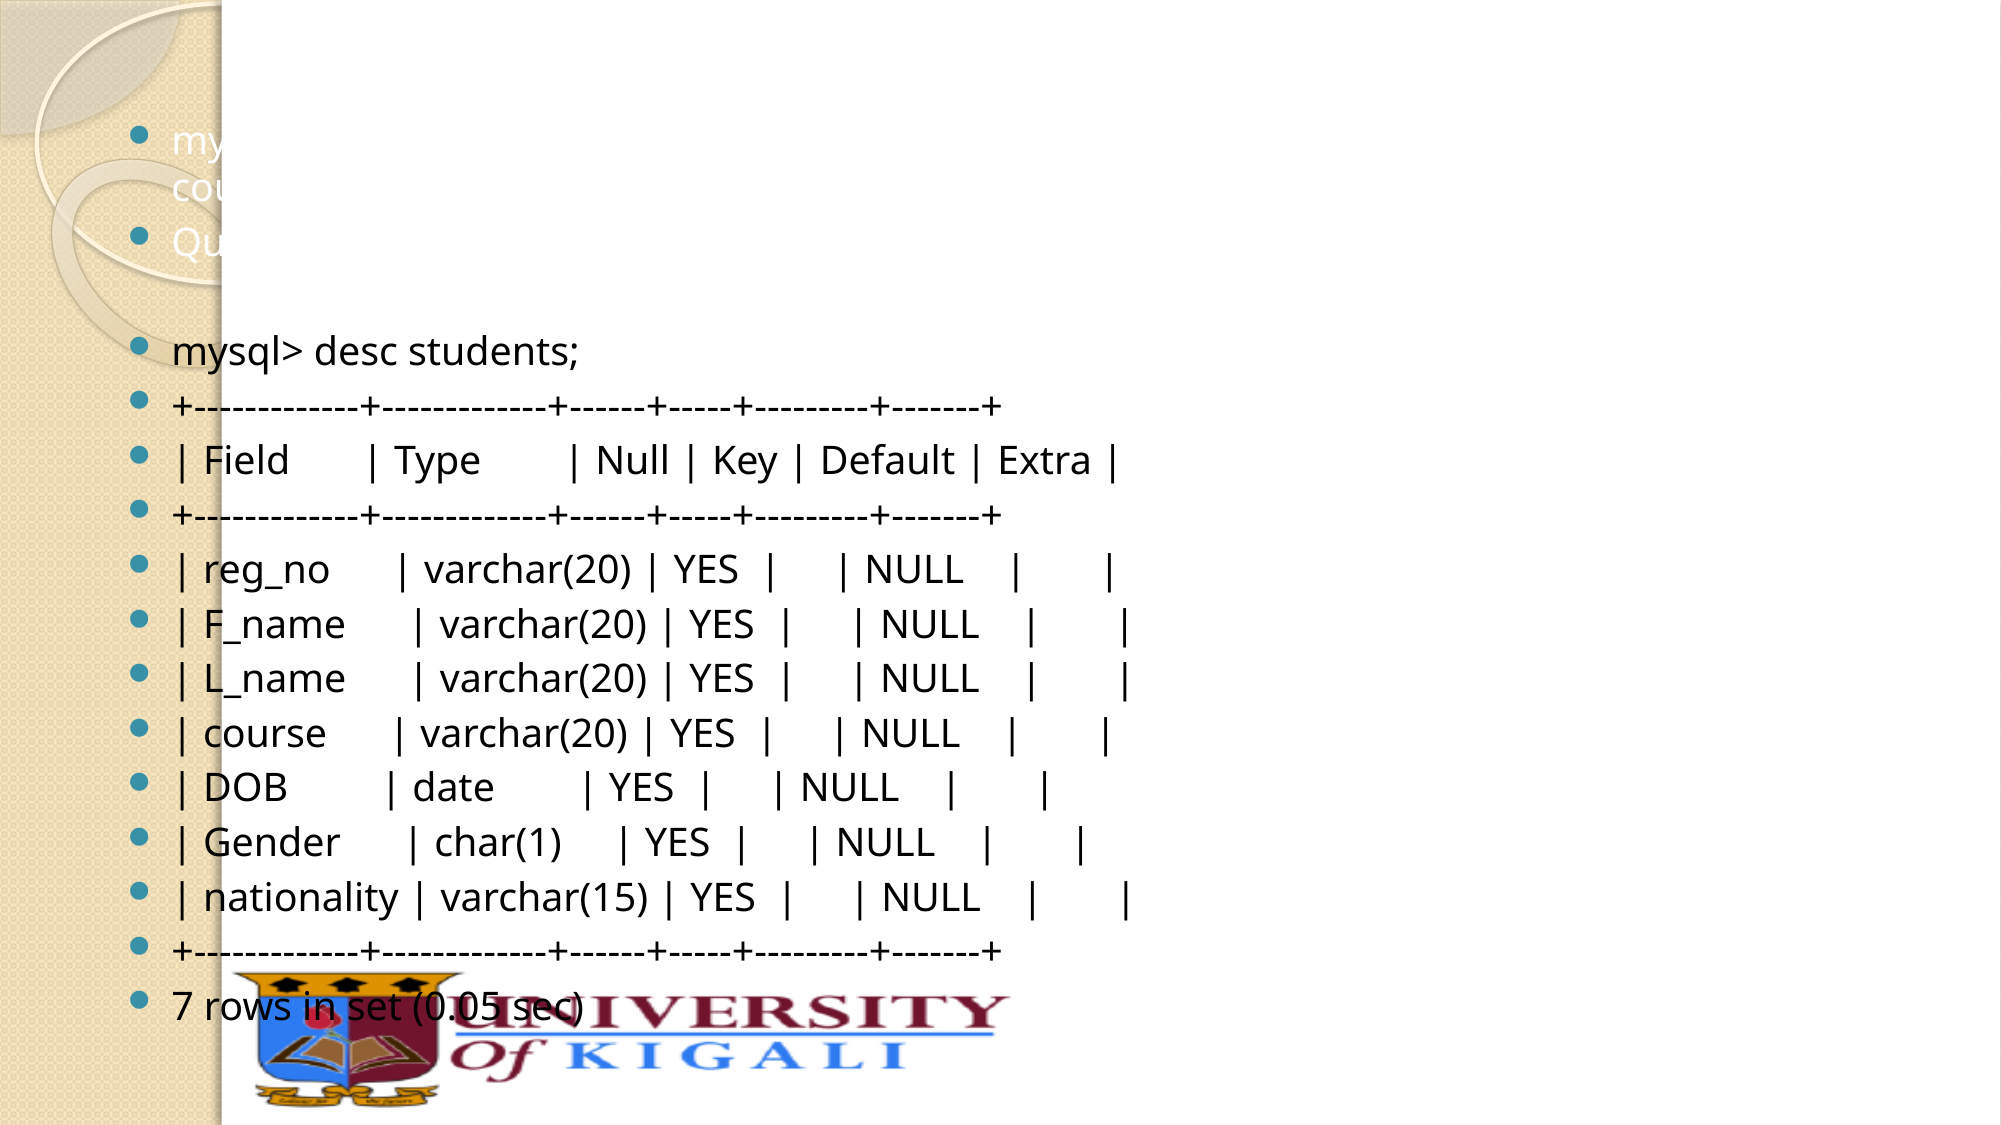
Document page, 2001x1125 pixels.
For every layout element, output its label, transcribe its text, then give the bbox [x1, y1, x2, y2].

list mysql> Create table students (reg_no varchar (20),F_name varchar (20), L_name varchar (20), course varchar (20),DOB date, Gender char (1),nationality varchar (15)); Query OK, 0 rows affected (0.40 sec) mysql> desc students; +-------------+-------------+------+-----+---------+-------+ | Field | Type | Null | Key | Default | Extra | +-------------+-------------+------+-----+---------+-------+ | reg_no | varchar(20) | YES | | NULL | | | F_name | varchar(20) | YES | | NULL | | | L_name | varchar(20) | YES | | NULL | | | course | varchar(20) | YES | | NULL | | | DOB | date | YES | | NULL | | | Gender | char(1) | YES | | NULL | | | nationality | varchar(15) | YES | | NULL | | +-------------+-------------+------+-----+---------+-------+ 7 rows in set (0.05 sec) [99, 107, 1900, 1038]
